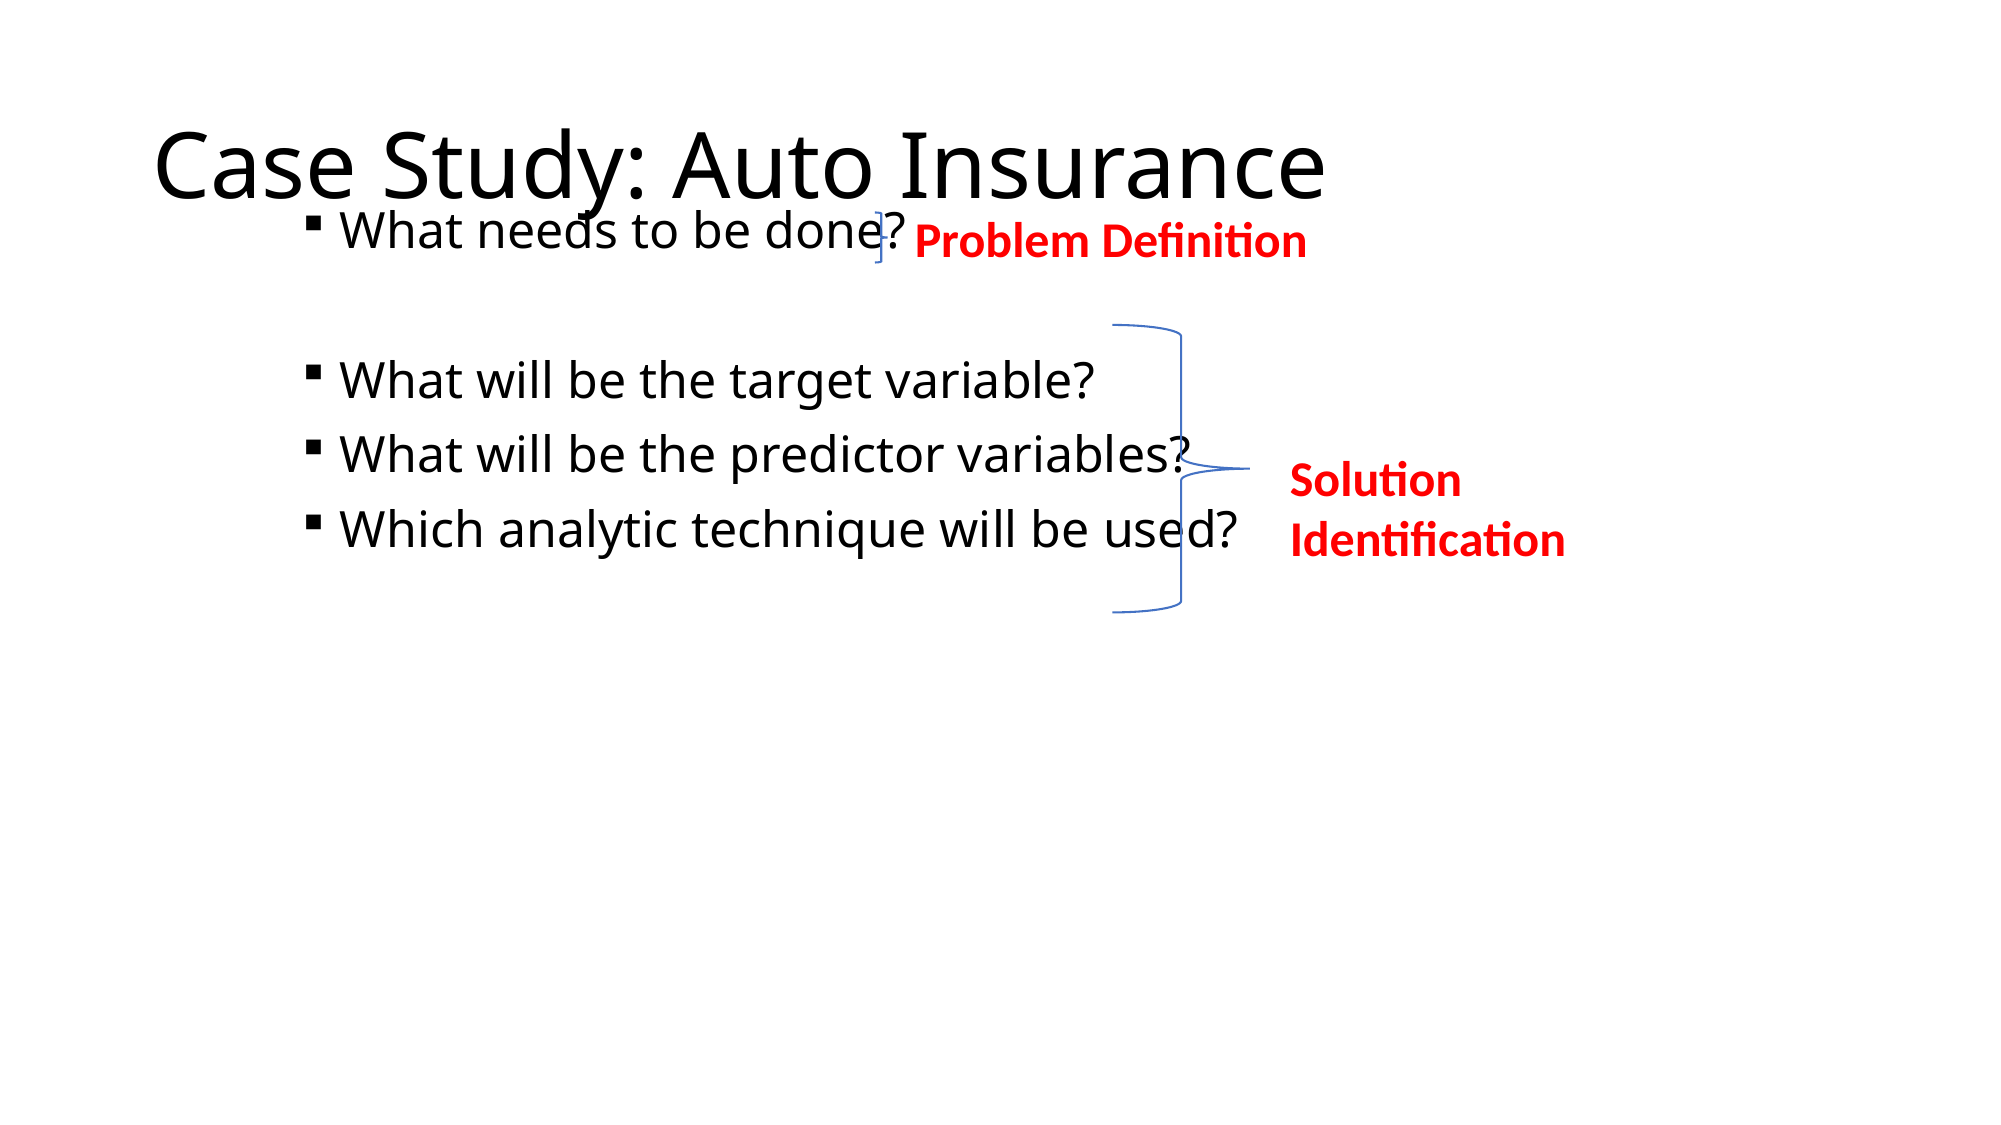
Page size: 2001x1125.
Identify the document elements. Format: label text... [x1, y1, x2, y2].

text_box Solution Identification [1275, 439, 1700, 575]
title Case Study: Auto Insurance [137, 59, 1863, 278]
text_box [874, 211, 888, 264]
text_box [1112, 323, 1250, 614]
text_box Problem Definition [900, 199, 1325, 275]
list What needs to be done? What will be the target variable? What will be the predictor variables? Which analytic technique will be used? [287, 197, 1638, 948]
